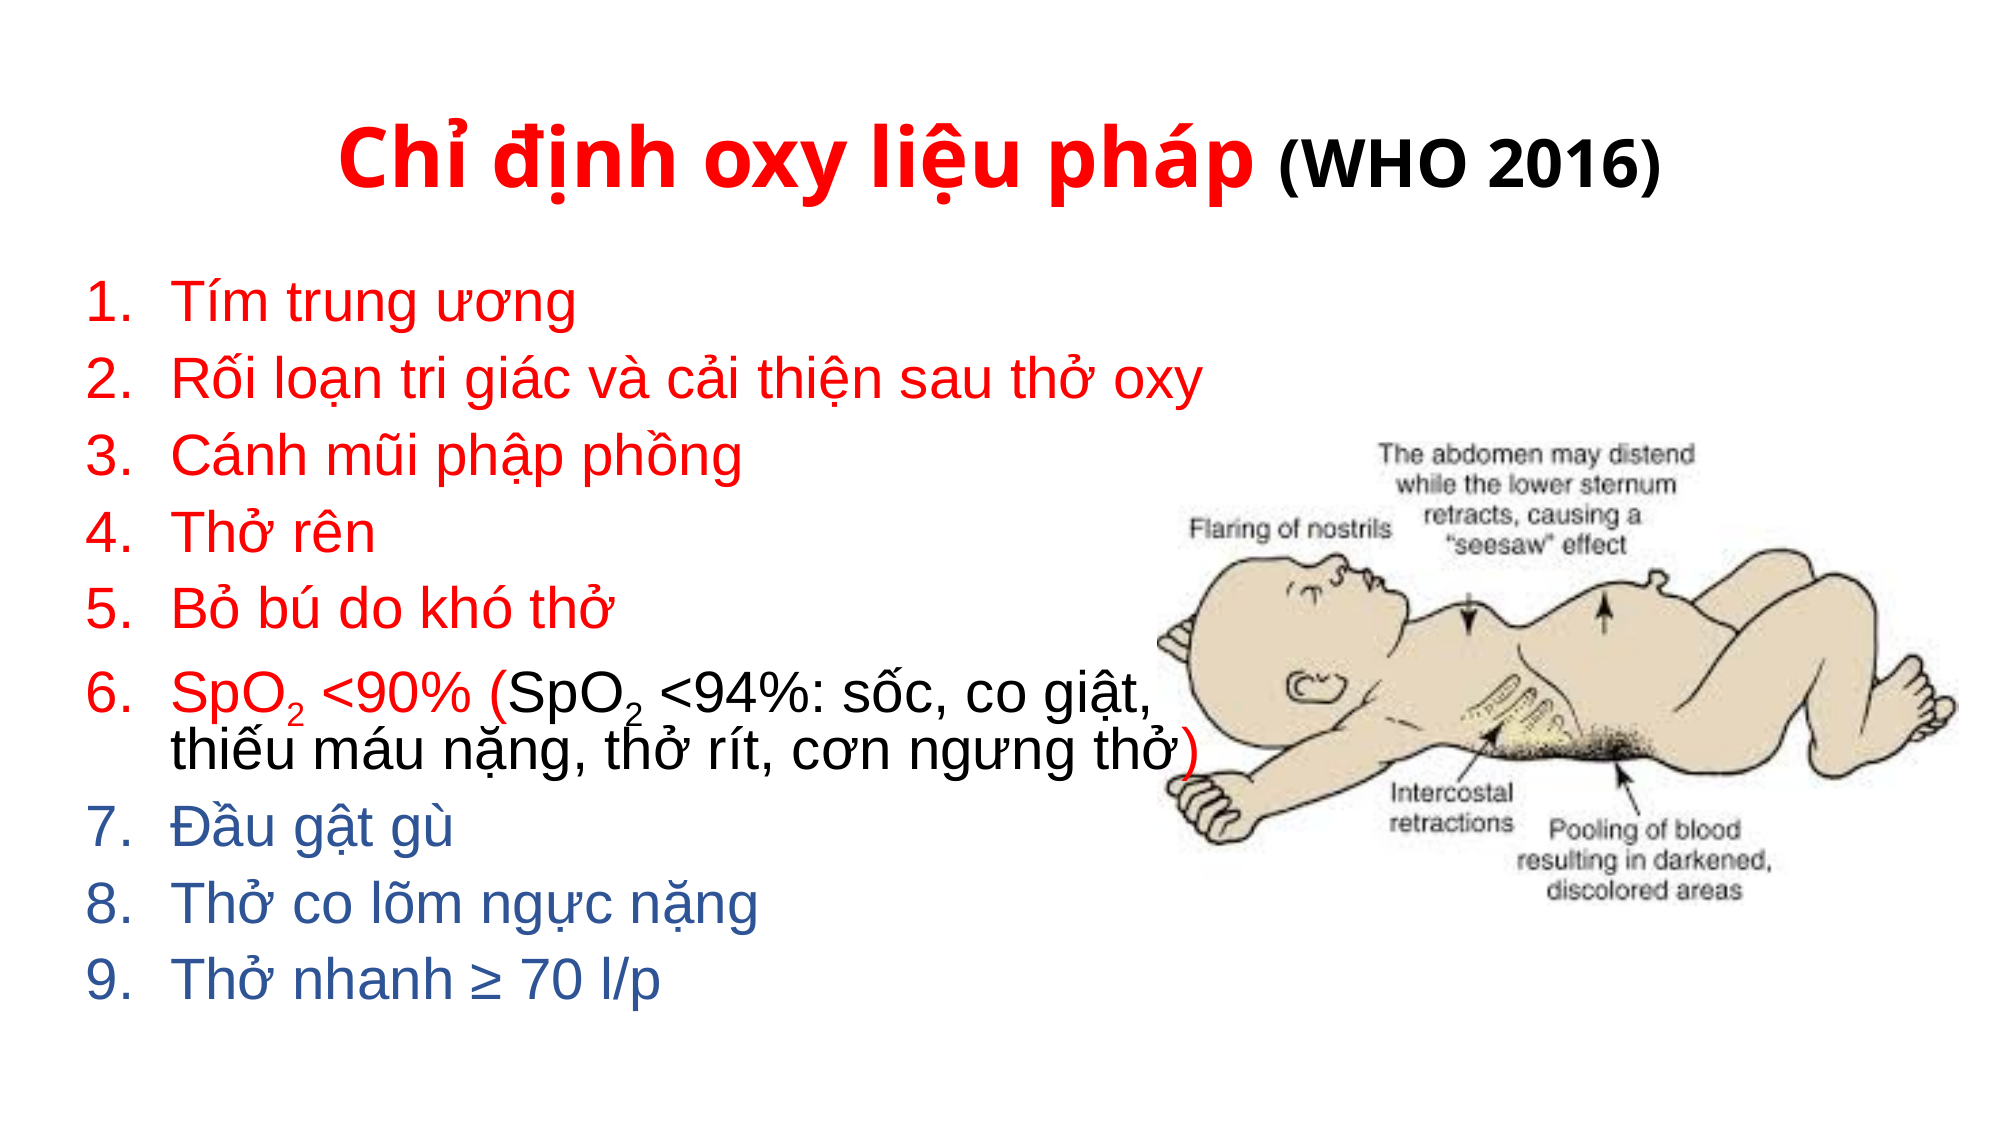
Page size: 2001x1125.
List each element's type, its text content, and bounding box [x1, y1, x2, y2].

list Tím trung ương Rối loạn tri giác và cải thiện sau thở oxy Cánh mũi phập phồng Thở rên Bỏ bú do khó thở SpO2 <90% (SpO2 <94%: sốc, co giật, thiếu máu nặng, thở rít, cơn ngưng thở) Đầu gật gù Thở co lõm ngực nặng Thở nhanh ≥ 70 l/p [70, 269, 1247, 1046]
title Chỉ định oxy liệu pháp (WHO 2016) [137, 52, 1863, 270]
picture [1157, 441, 1959, 906]
